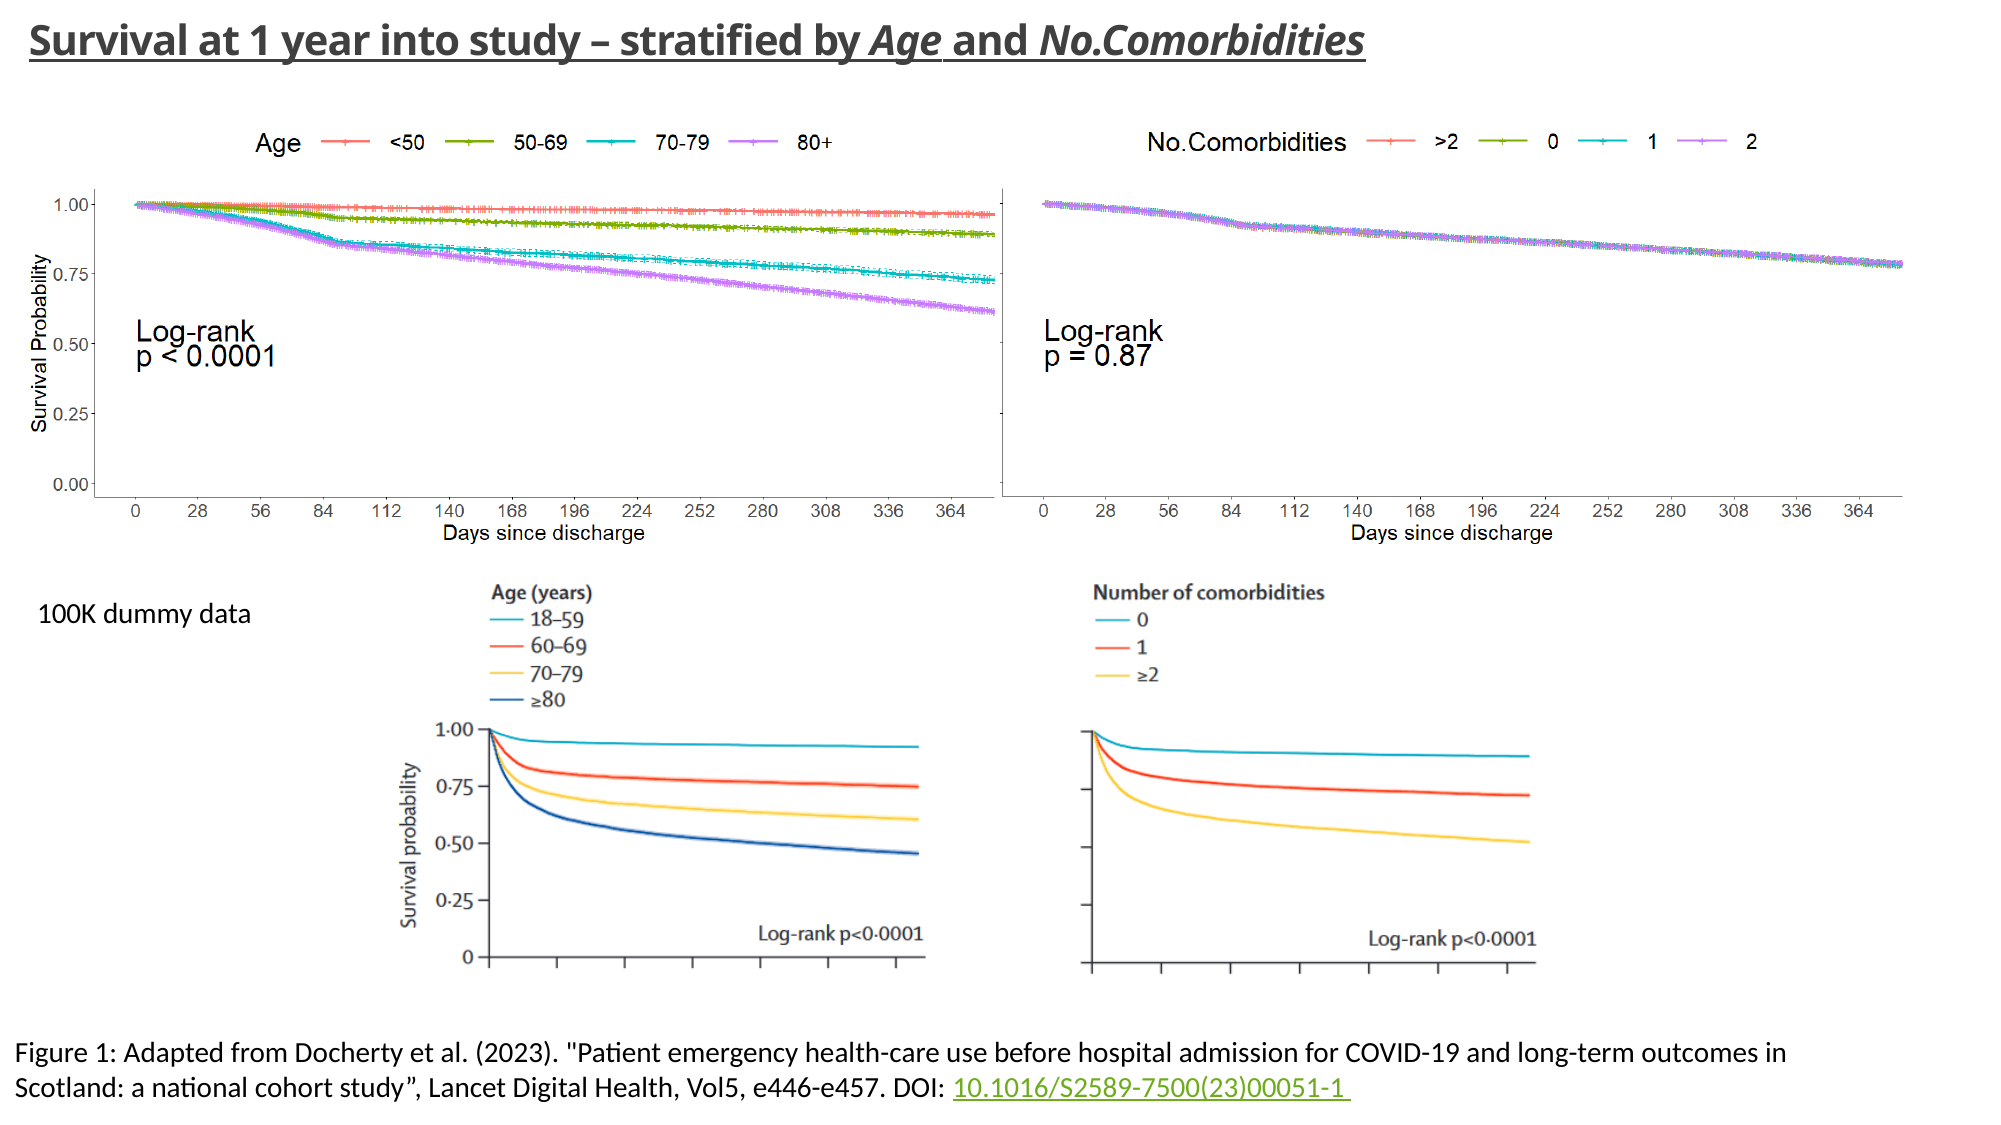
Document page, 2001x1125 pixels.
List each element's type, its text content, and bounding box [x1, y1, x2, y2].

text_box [21, 98, 1909, 638]
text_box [0, 575, 2000, 1113]
title Survival at 1 year into study – stratified by Age and No.Comorbidities [13, 0, 1949, 72]
